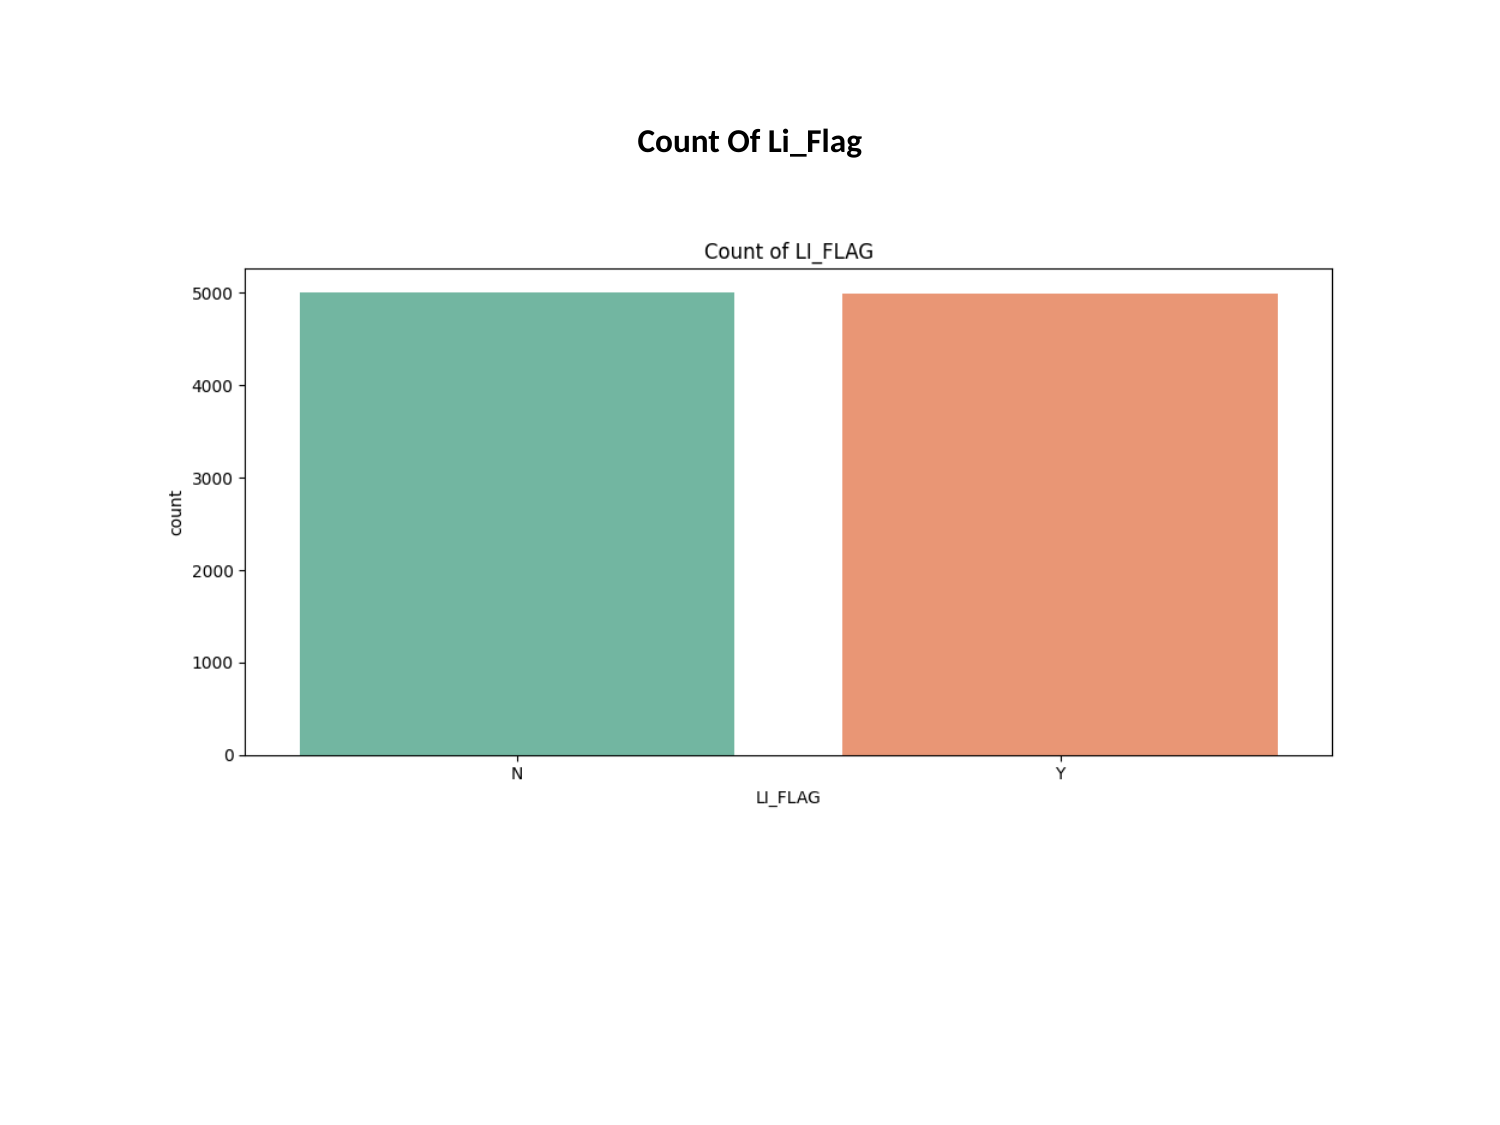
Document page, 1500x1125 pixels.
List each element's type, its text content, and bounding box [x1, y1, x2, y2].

title Count Of Li_Flag [75, 45, 1425, 233]
picture [149, 224, 1351, 826]
